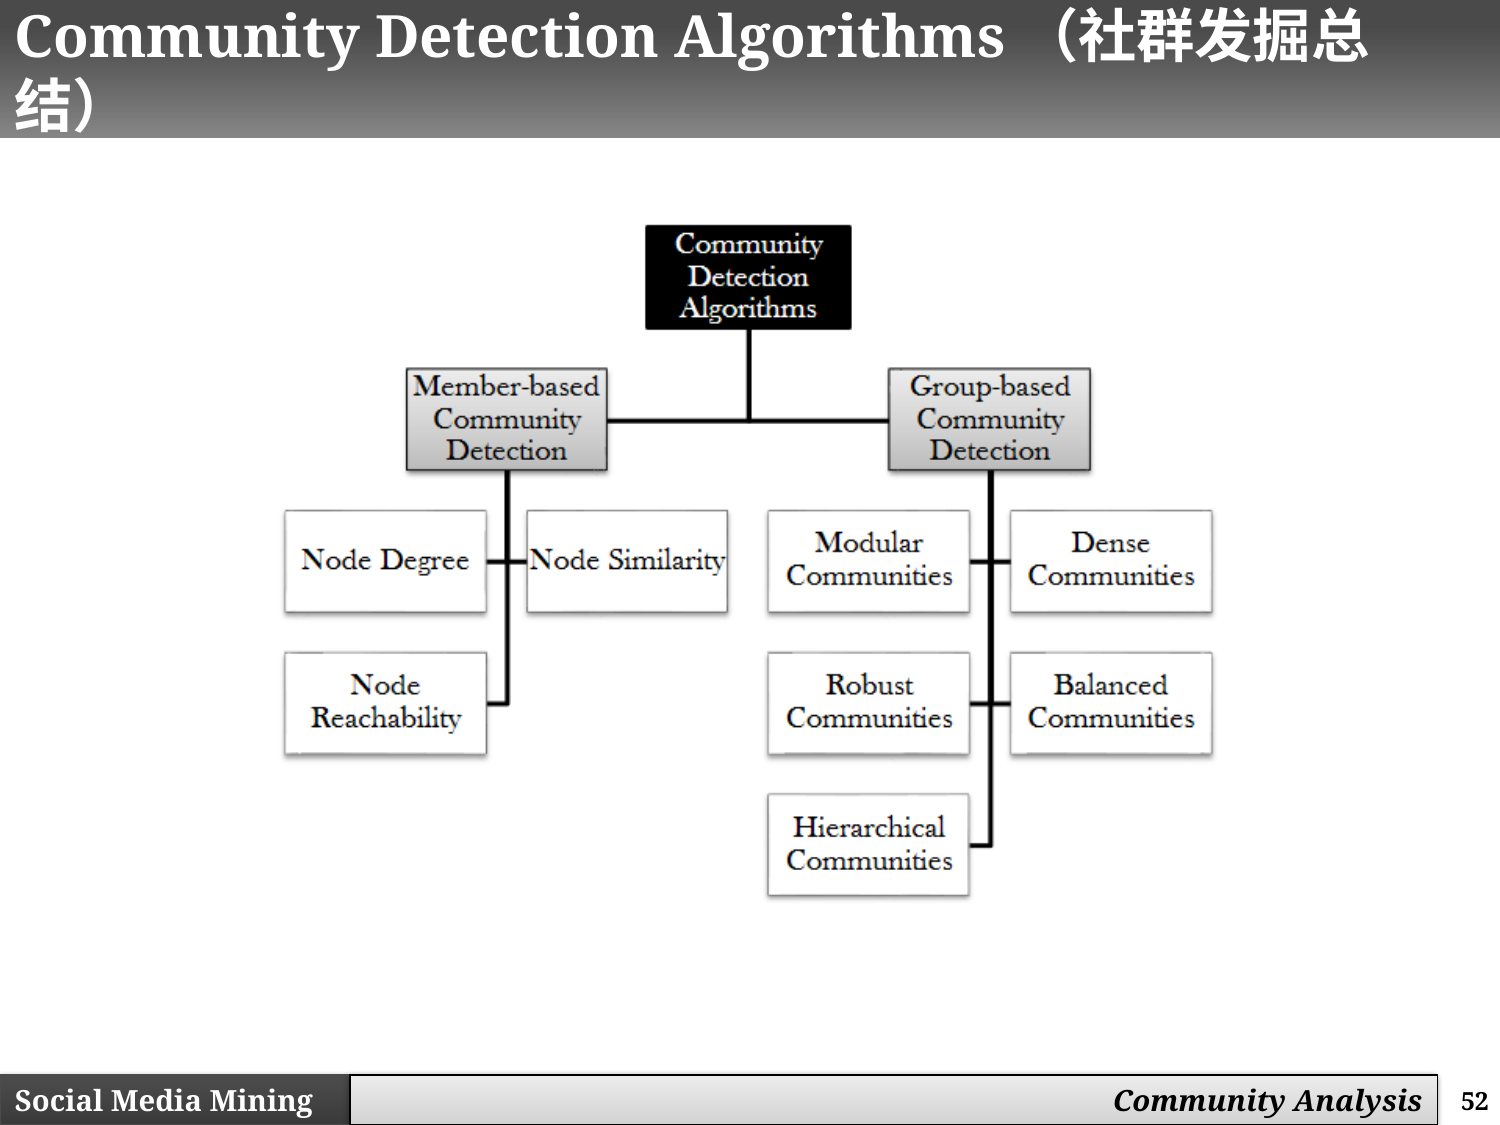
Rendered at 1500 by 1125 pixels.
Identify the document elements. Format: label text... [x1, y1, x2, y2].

picture [278, 219, 1222, 906]
title Community Detection Algorithms（社群发掘总结） [0, 0, 1500, 138]
